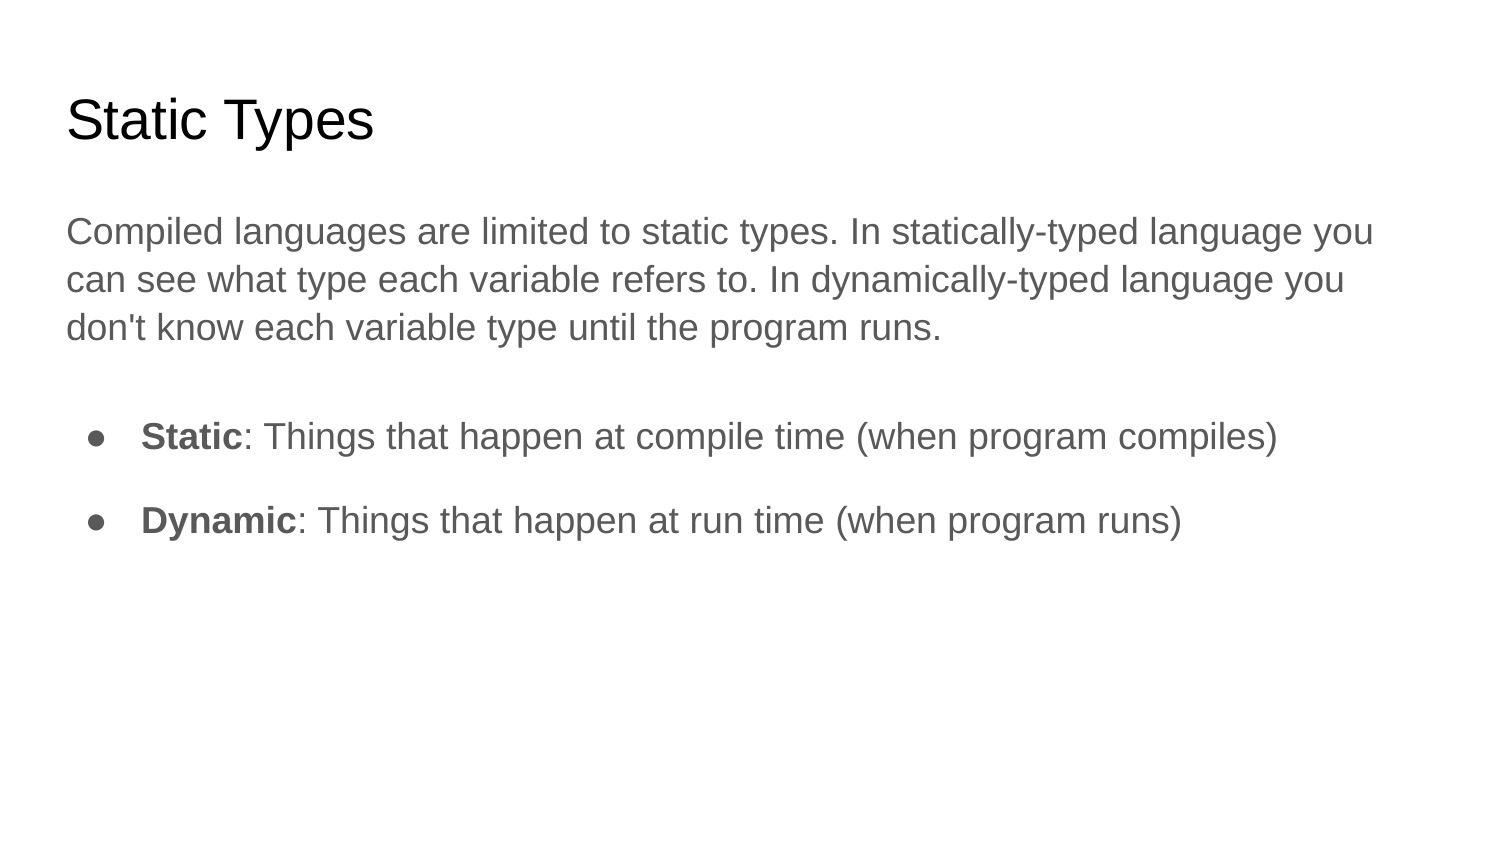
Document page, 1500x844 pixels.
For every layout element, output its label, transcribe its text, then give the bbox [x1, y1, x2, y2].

list Compiled languages are limited to static types. In statically-typed language you can see what type each variable refers to. In dynamically-typed language you don't know each variable type until the program runs. Static: Things that happen at compile time (when program compiles) Dynamic: Things that happen at run time (when program runs) [51, 189, 1449, 750]
title Static Types [51, 72, 1449, 167]
